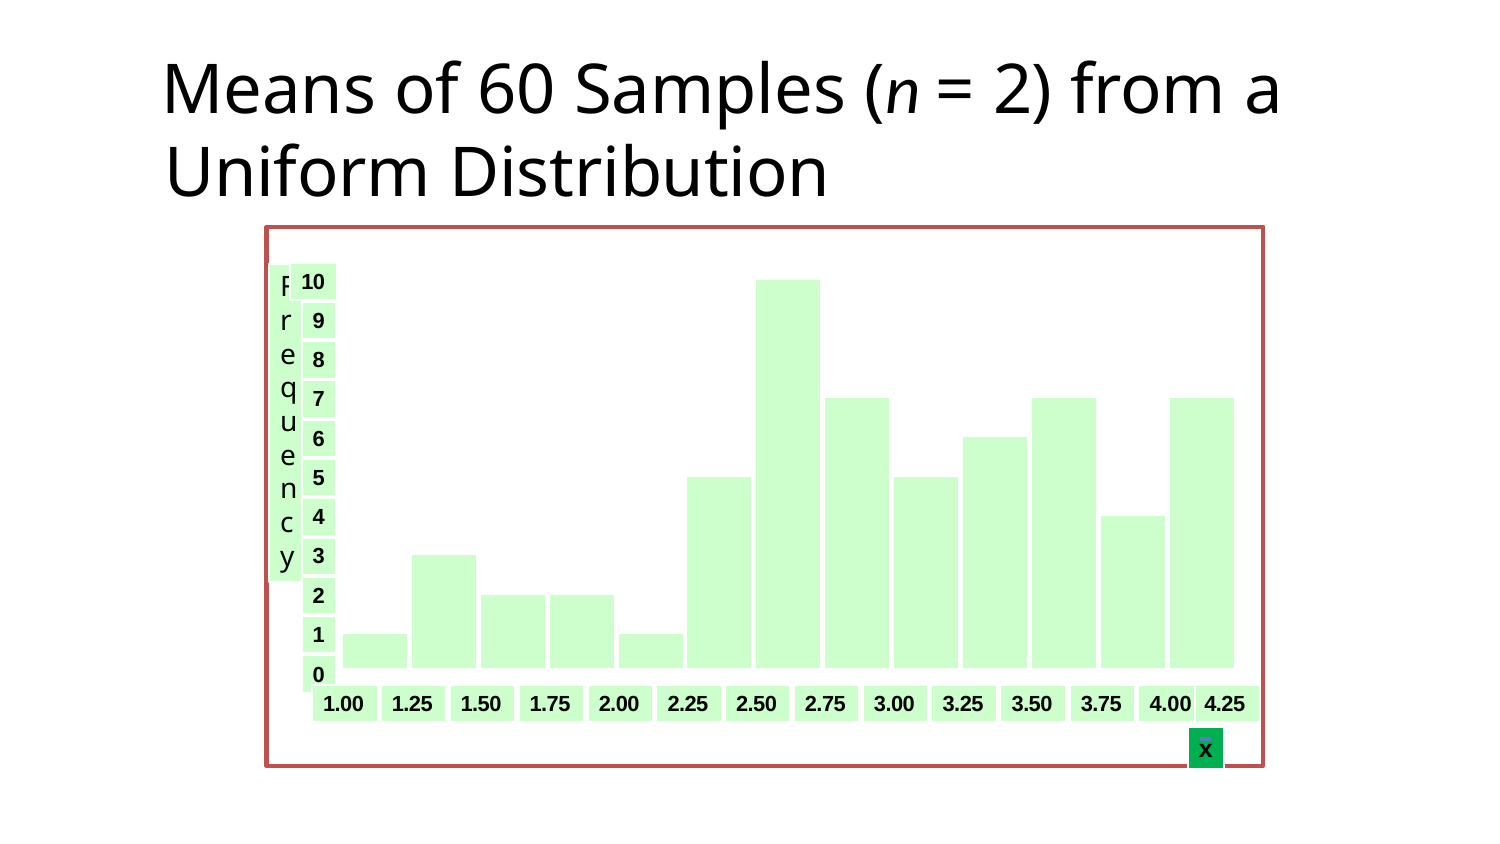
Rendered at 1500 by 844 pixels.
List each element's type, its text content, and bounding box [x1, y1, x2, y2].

title Means of 60 Samples (n = 2) from a Uniform Distribution [103, 42, 1397, 210]
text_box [289, 261, 1238, 770]
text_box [310, 683, 1262, 724]
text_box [264, 224, 1266, 768]
